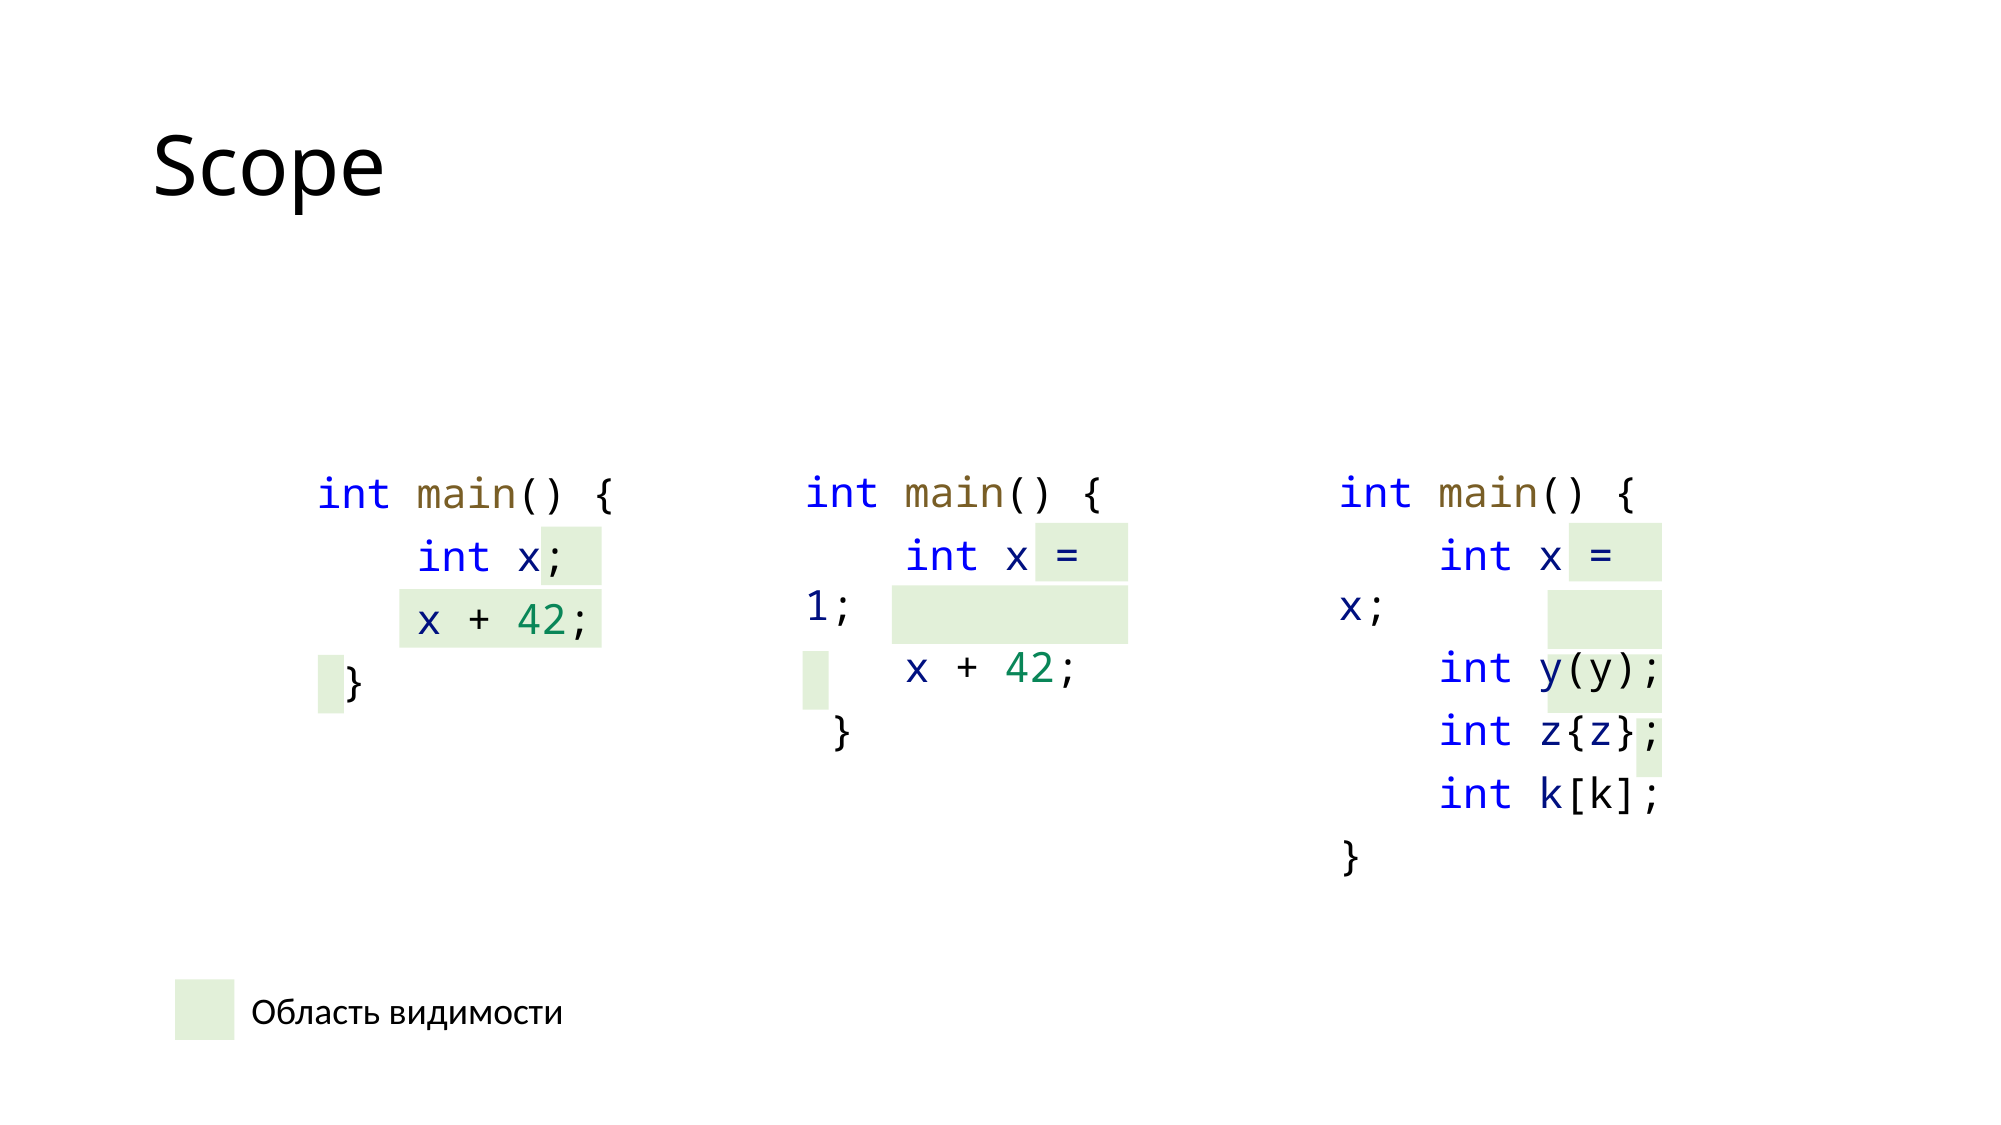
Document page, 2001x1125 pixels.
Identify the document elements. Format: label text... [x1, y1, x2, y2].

text_box [174, 978, 235, 1041]
list int main() { int x; x + 42; } [301, 459, 677, 780]
text_box int main() { int x = 1; x + 42; } [789, 458, 1165, 779]
title Scope [137, 59, 1863, 278]
text_box int main() { int x = x; int y(y); int z{z}; int k[k]; } [1323, 458, 1699, 779]
text_box Область видимости [236, 979, 579, 1040]
